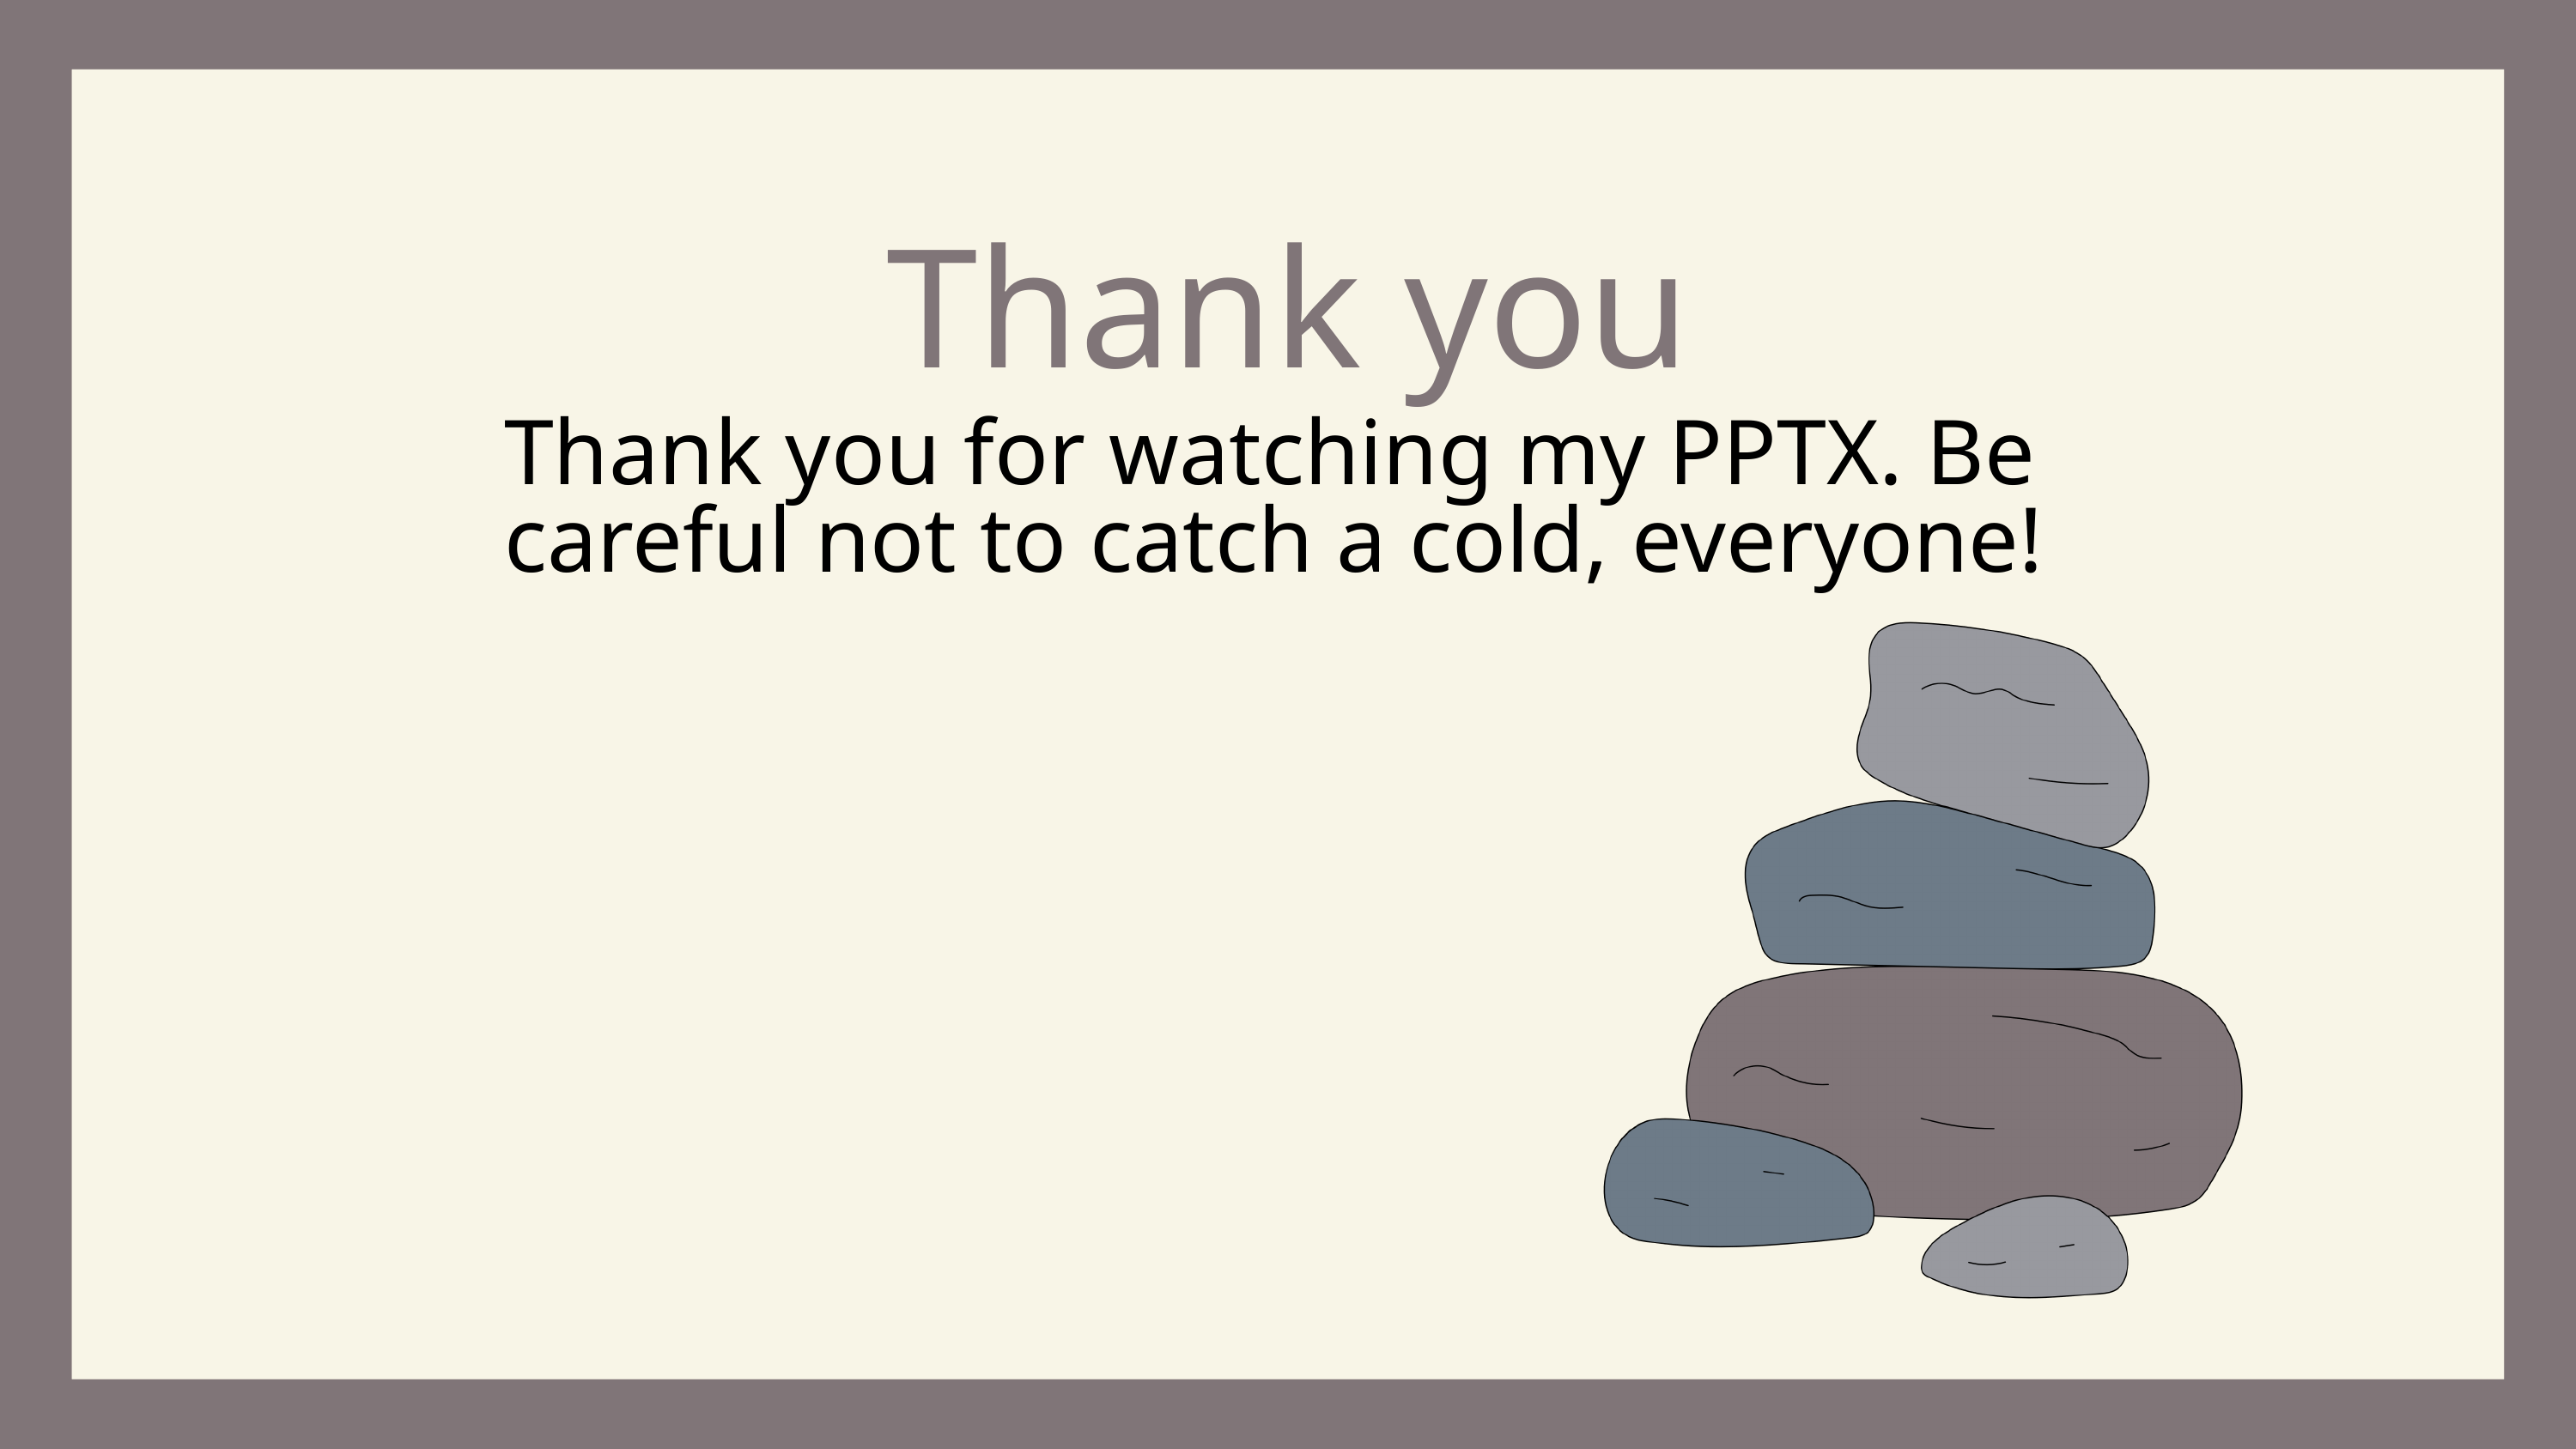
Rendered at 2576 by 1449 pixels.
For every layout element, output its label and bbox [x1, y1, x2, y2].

text_box [71, 69, 2505, 1379]
